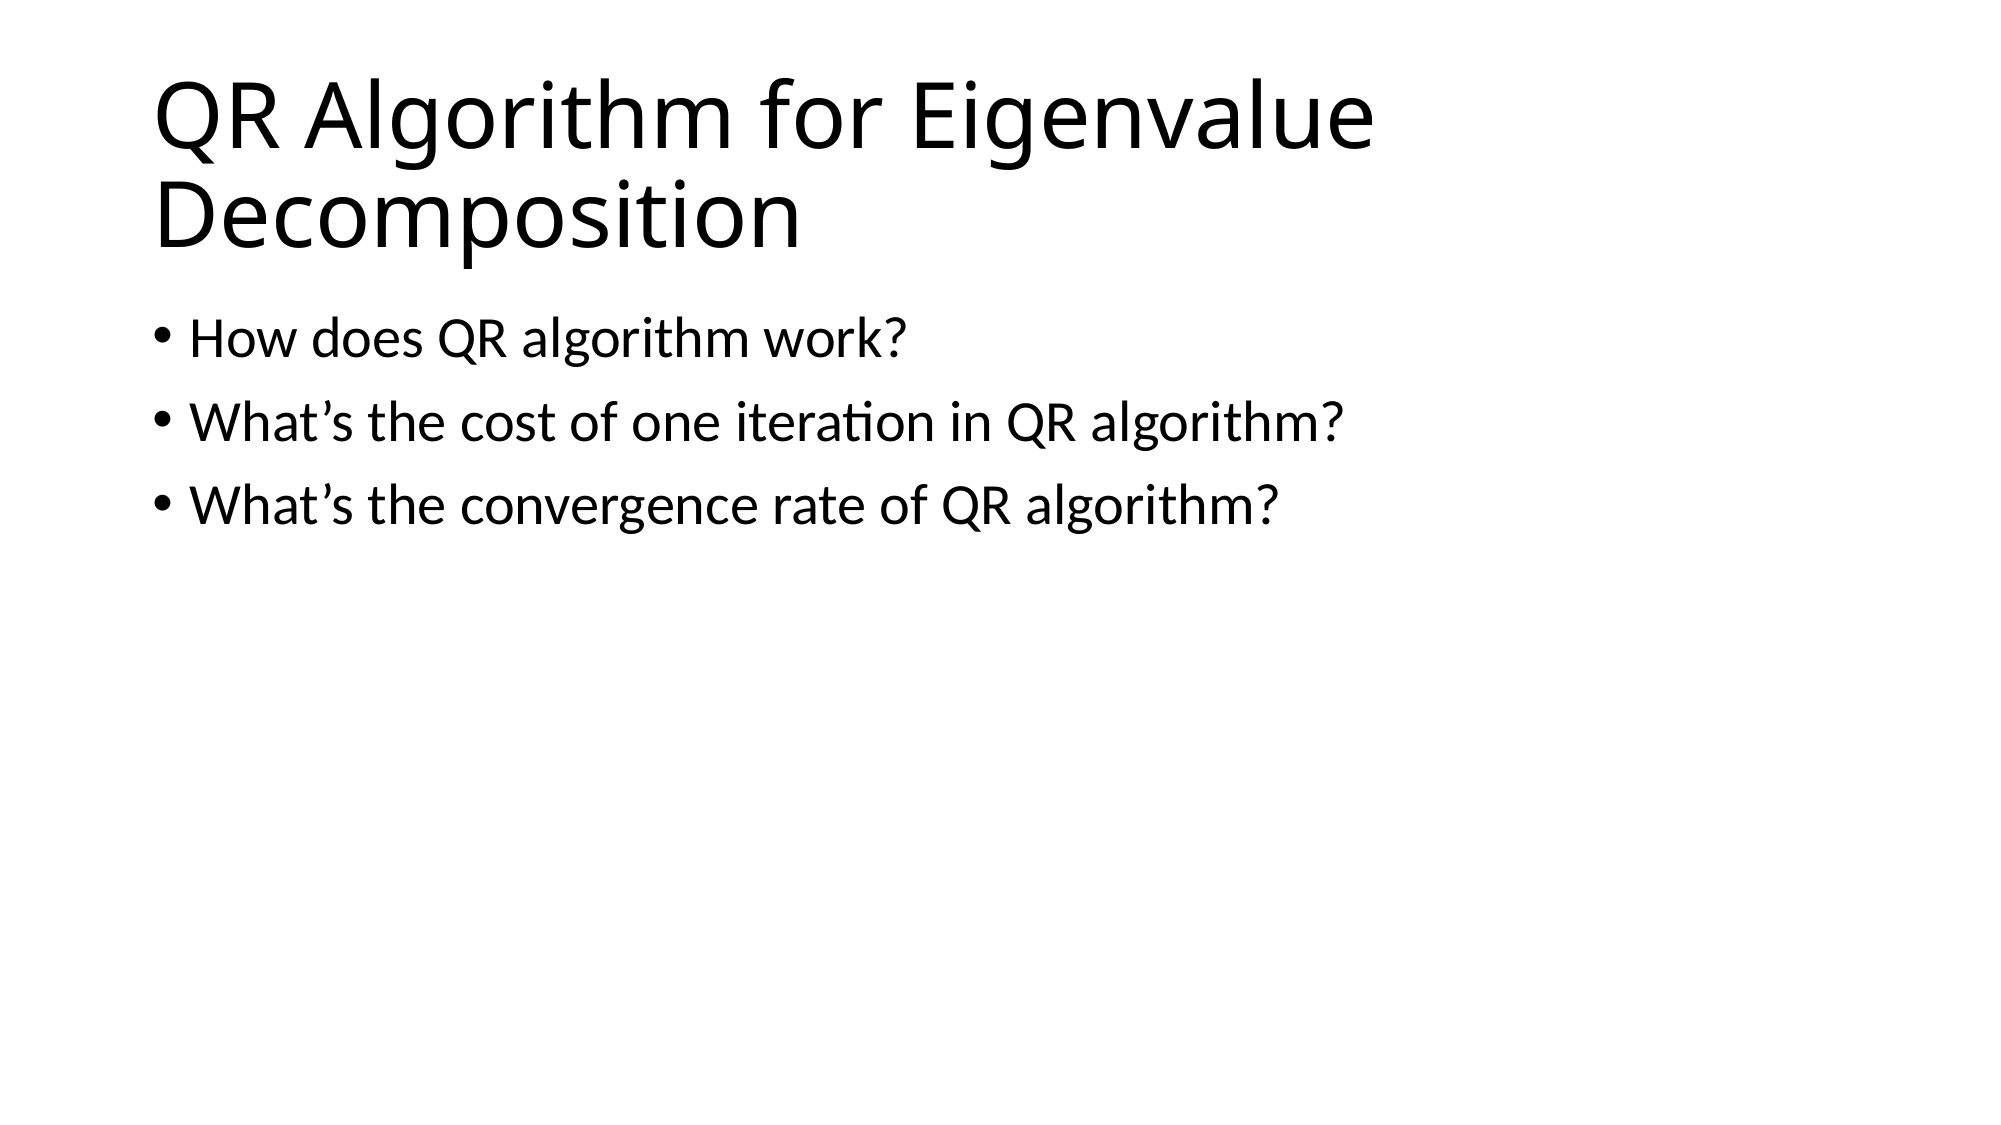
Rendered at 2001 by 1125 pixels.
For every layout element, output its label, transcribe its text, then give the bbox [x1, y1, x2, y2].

title QR Algorithm for Eigenvalue Decomposition [137, 59, 1863, 278]
list How does QR algorithm work? What’s the cost of one iteration in QR algorithm? What’s the convergence rate of QR algorithm? [137, 299, 1863, 1014]
